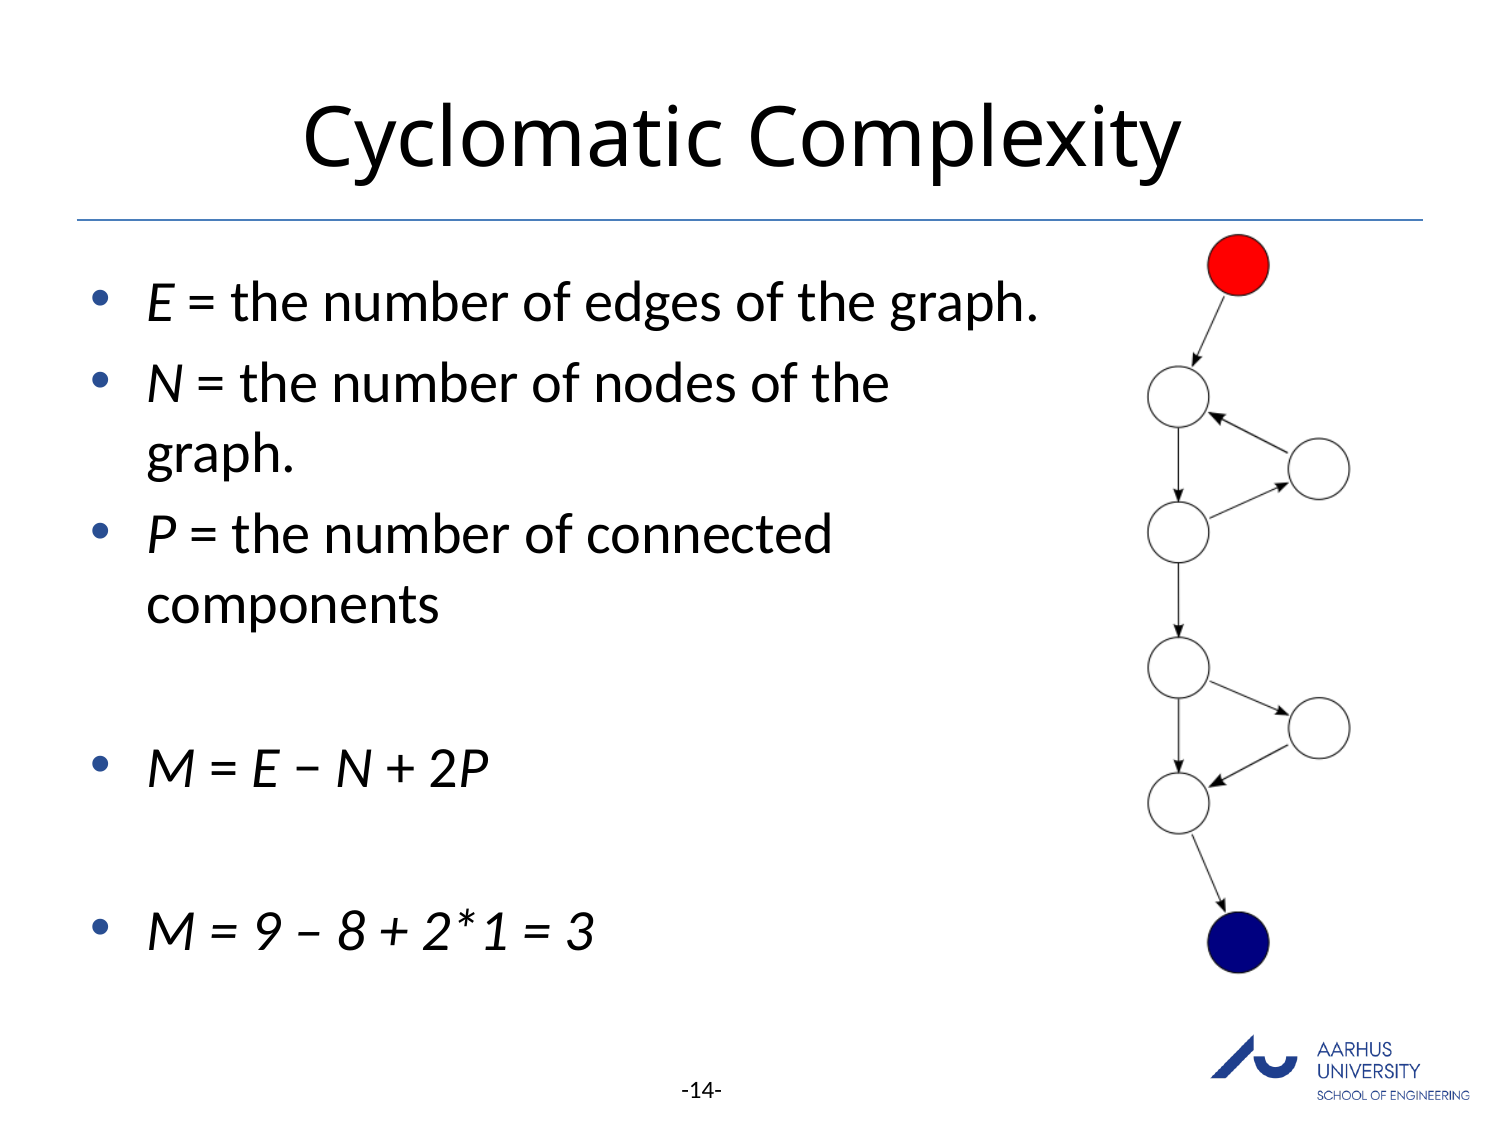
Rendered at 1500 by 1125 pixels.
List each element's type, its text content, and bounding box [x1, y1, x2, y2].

picture [1210, 1034, 1470, 1100]
title Cyclomatic Complexity [147, 39, 1359, 228]
picture [938, 219, 1500, 977]
list E = the number of edges of the graph. N = the number of nodes of the graph. P = the number of connected components M = E − N + 2P M = 9 – 8 + 2*1 = 3 [75, 255, 1069, 1024]
